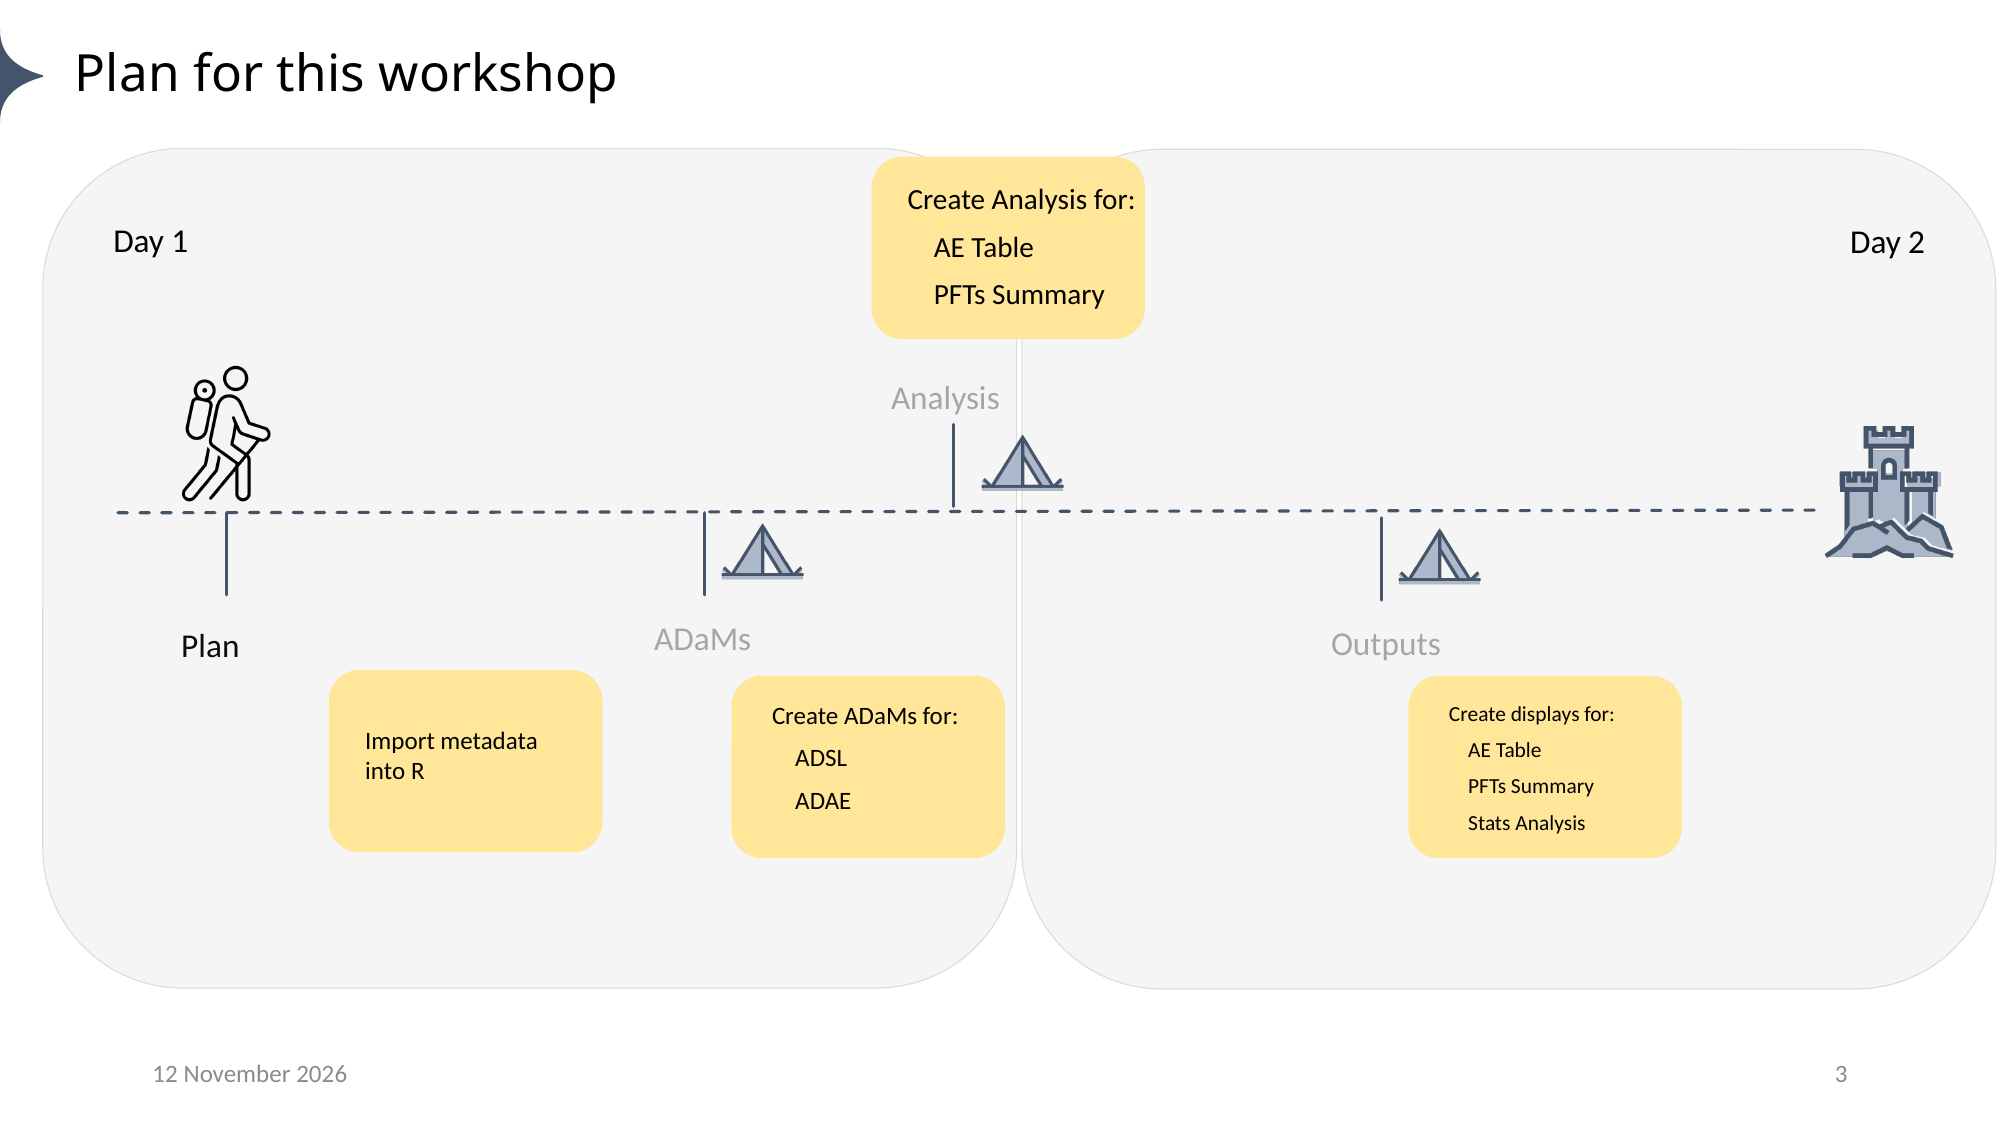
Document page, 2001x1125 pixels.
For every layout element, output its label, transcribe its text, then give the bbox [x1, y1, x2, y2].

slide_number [137, 1042, 588, 1103]
text_box Analysis [861, 346, 1012, 497]
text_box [1814, 417, 1967, 570]
text_box ADaMs [624, 587, 775, 738]
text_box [1408, 669, 1682, 866]
text_box Day 2 [1021, 148, 1997, 990]
title Plan for this workshop [59, 39, 1940, 111]
picture [151, 358, 302, 509]
slide_number 3 [1412, 1042, 1863, 1103]
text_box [871, 150, 1145, 347]
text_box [974, 414, 1071, 510]
text_box Day 1 [42, 147, 1018, 989]
text_box Outputs [1301, 592, 1452, 743]
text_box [1391, 508, 1488, 604]
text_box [714, 503, 811, 599]
text_box Plan [151, 594, 302, 820]
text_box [328, 670, 607, 853]
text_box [731, 669, 1005, 866]
